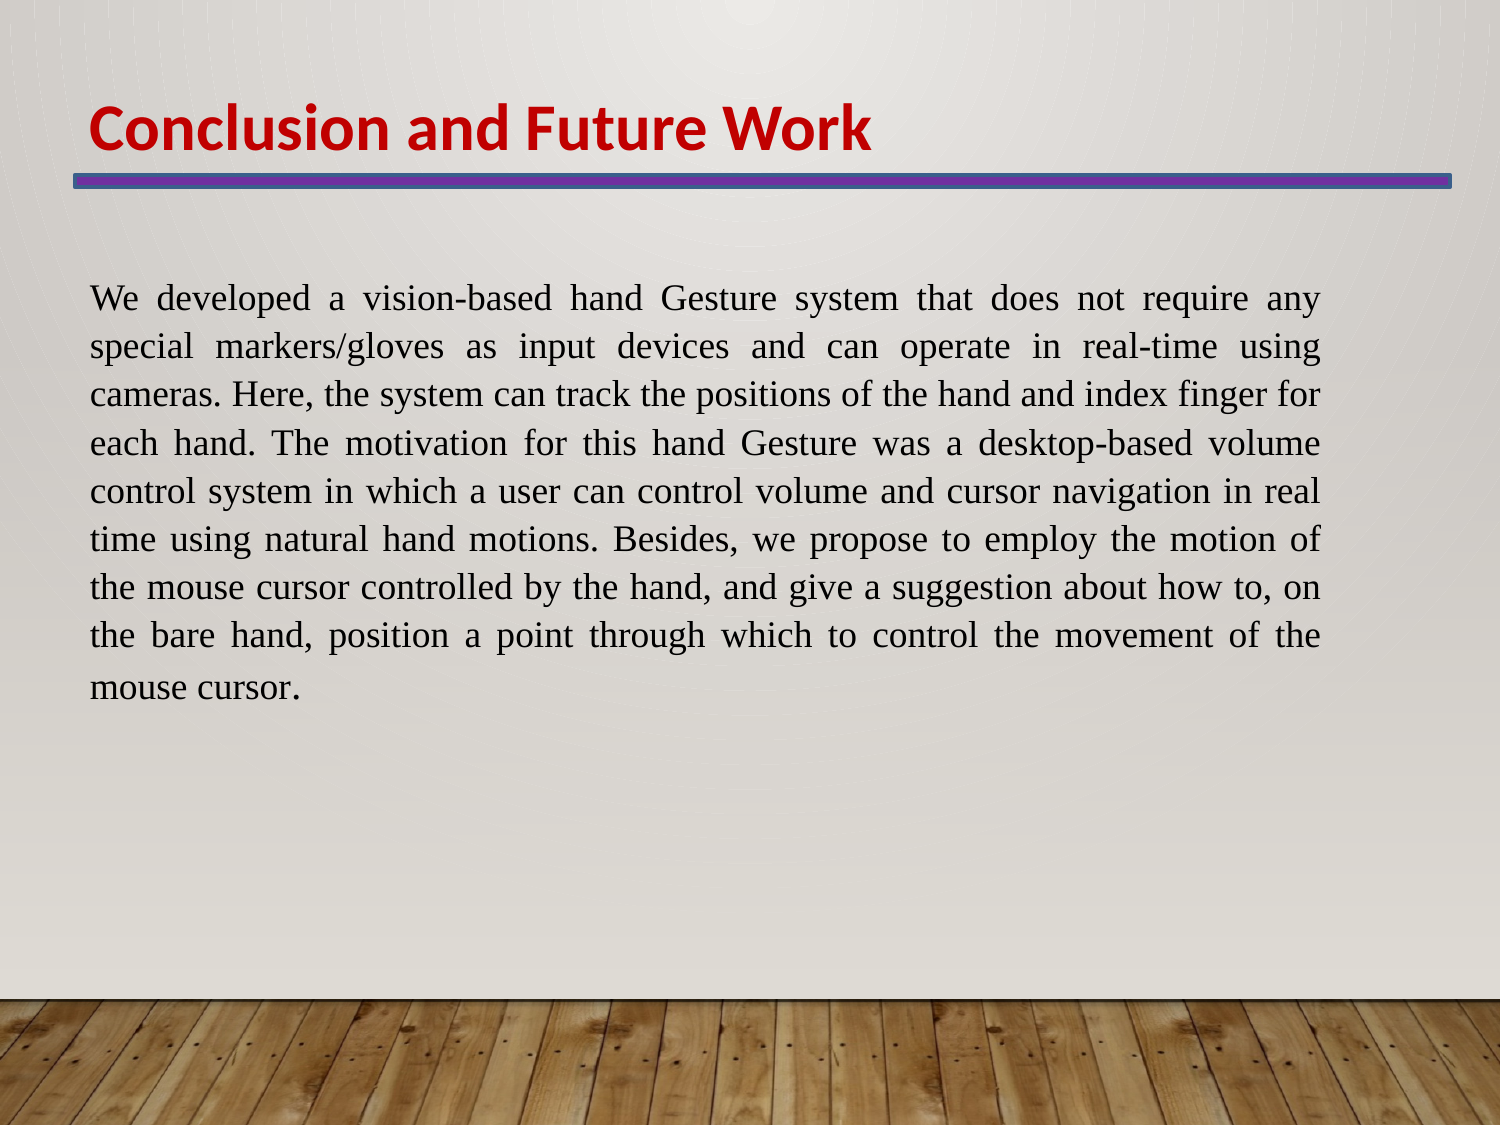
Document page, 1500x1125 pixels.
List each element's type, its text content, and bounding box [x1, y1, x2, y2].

picture [0, 999, 1500, 1125]
text_box [75, 174, 1450, 188]
text_box We developed a vision-based hand Gesture system that does not require any special markers/gloves as input devices and can operate in real-time using cameras. Here, the system can track the positions of the hand and index finger for each hand. The motivation for this hand Gesture was a desktop-based volume control system in which a user can control volume and cursor navigation in real time using natural hand motions. Besides, we propose to employ the motion of the mouse cursor controlled by the hand, and give a suggestion about how to, on the bare hand, position a point through which to control the movement of the mouse cursor. [74, 262, 1338, 818]
text_box Conclusion and Future Work [75, 76, 1450, 152]
